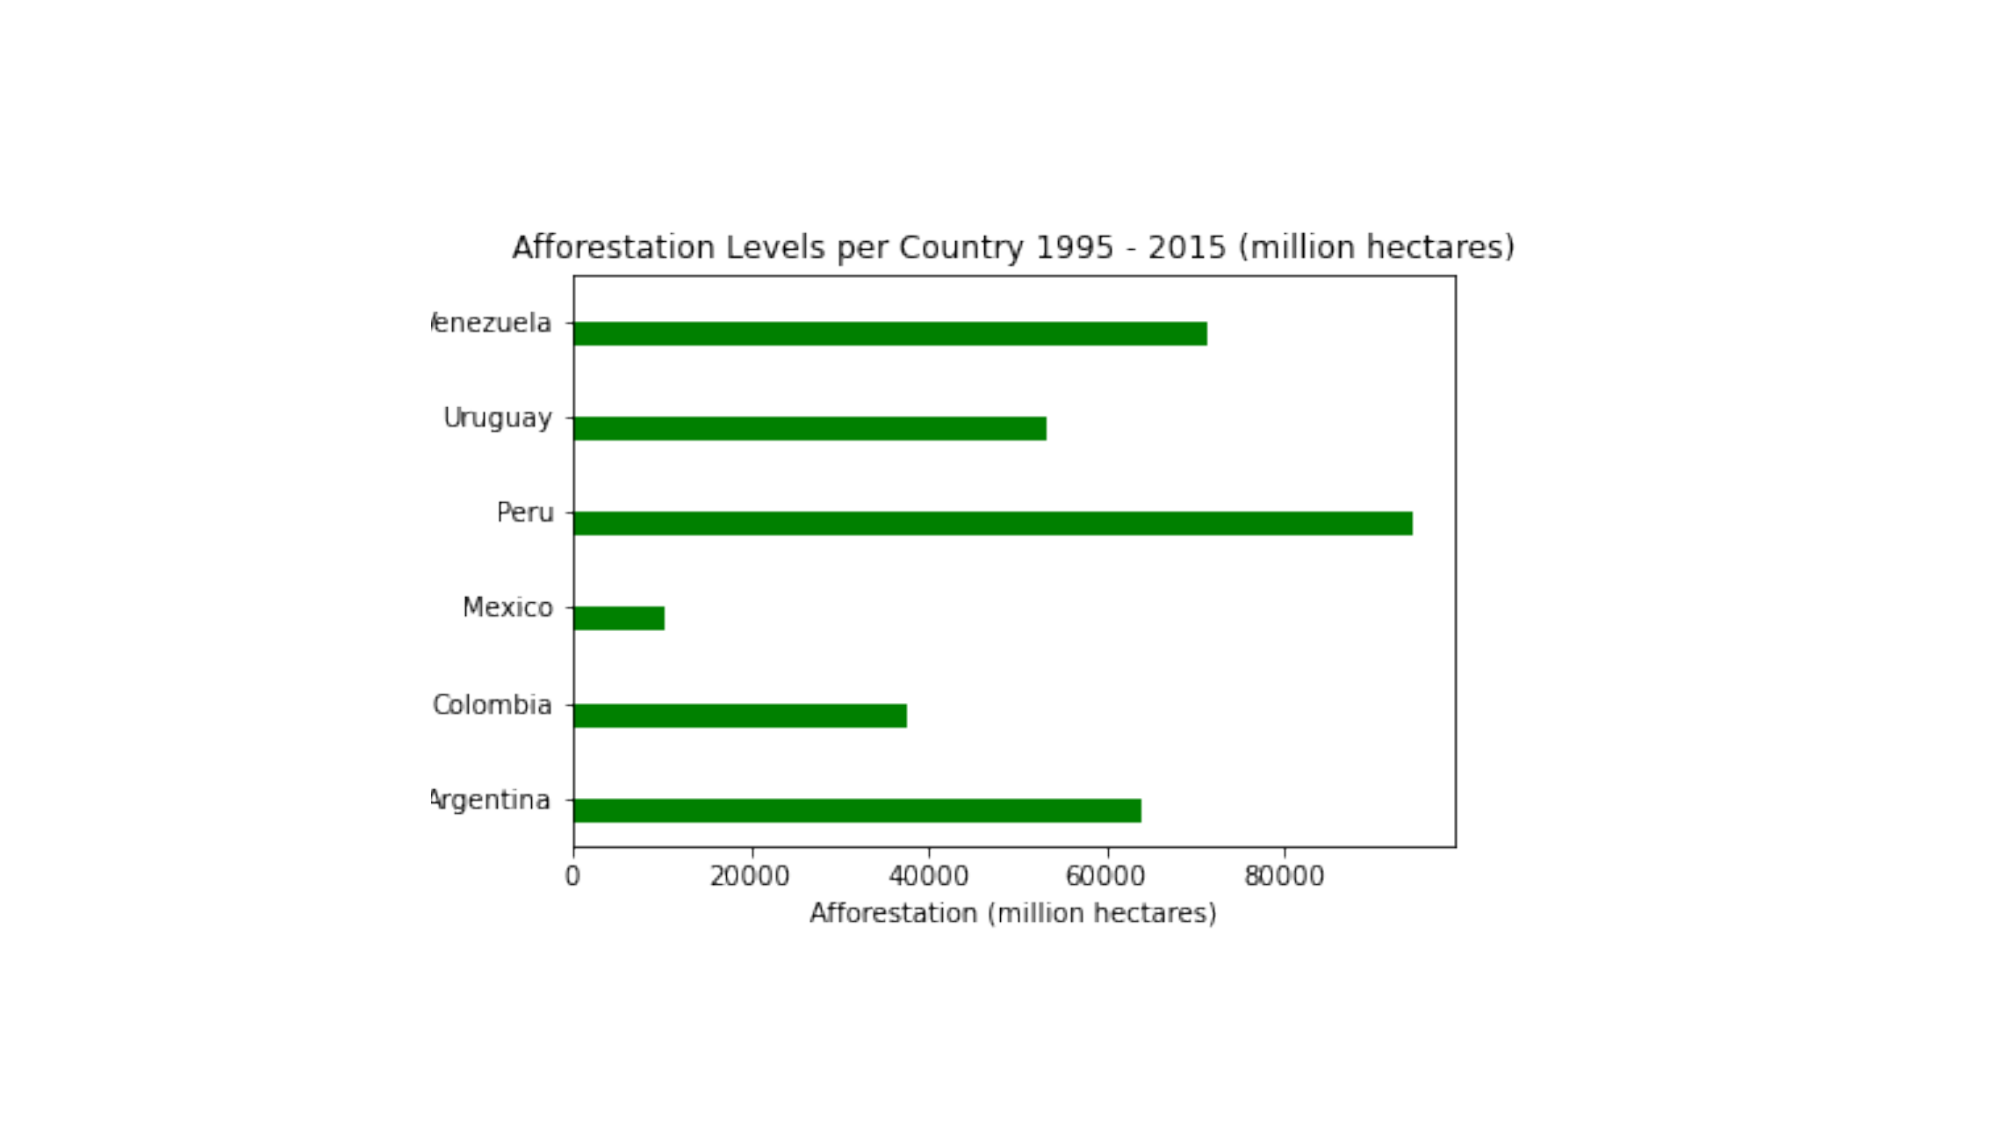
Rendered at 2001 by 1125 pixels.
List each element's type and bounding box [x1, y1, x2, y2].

list [431, 183, 1569, 942]
